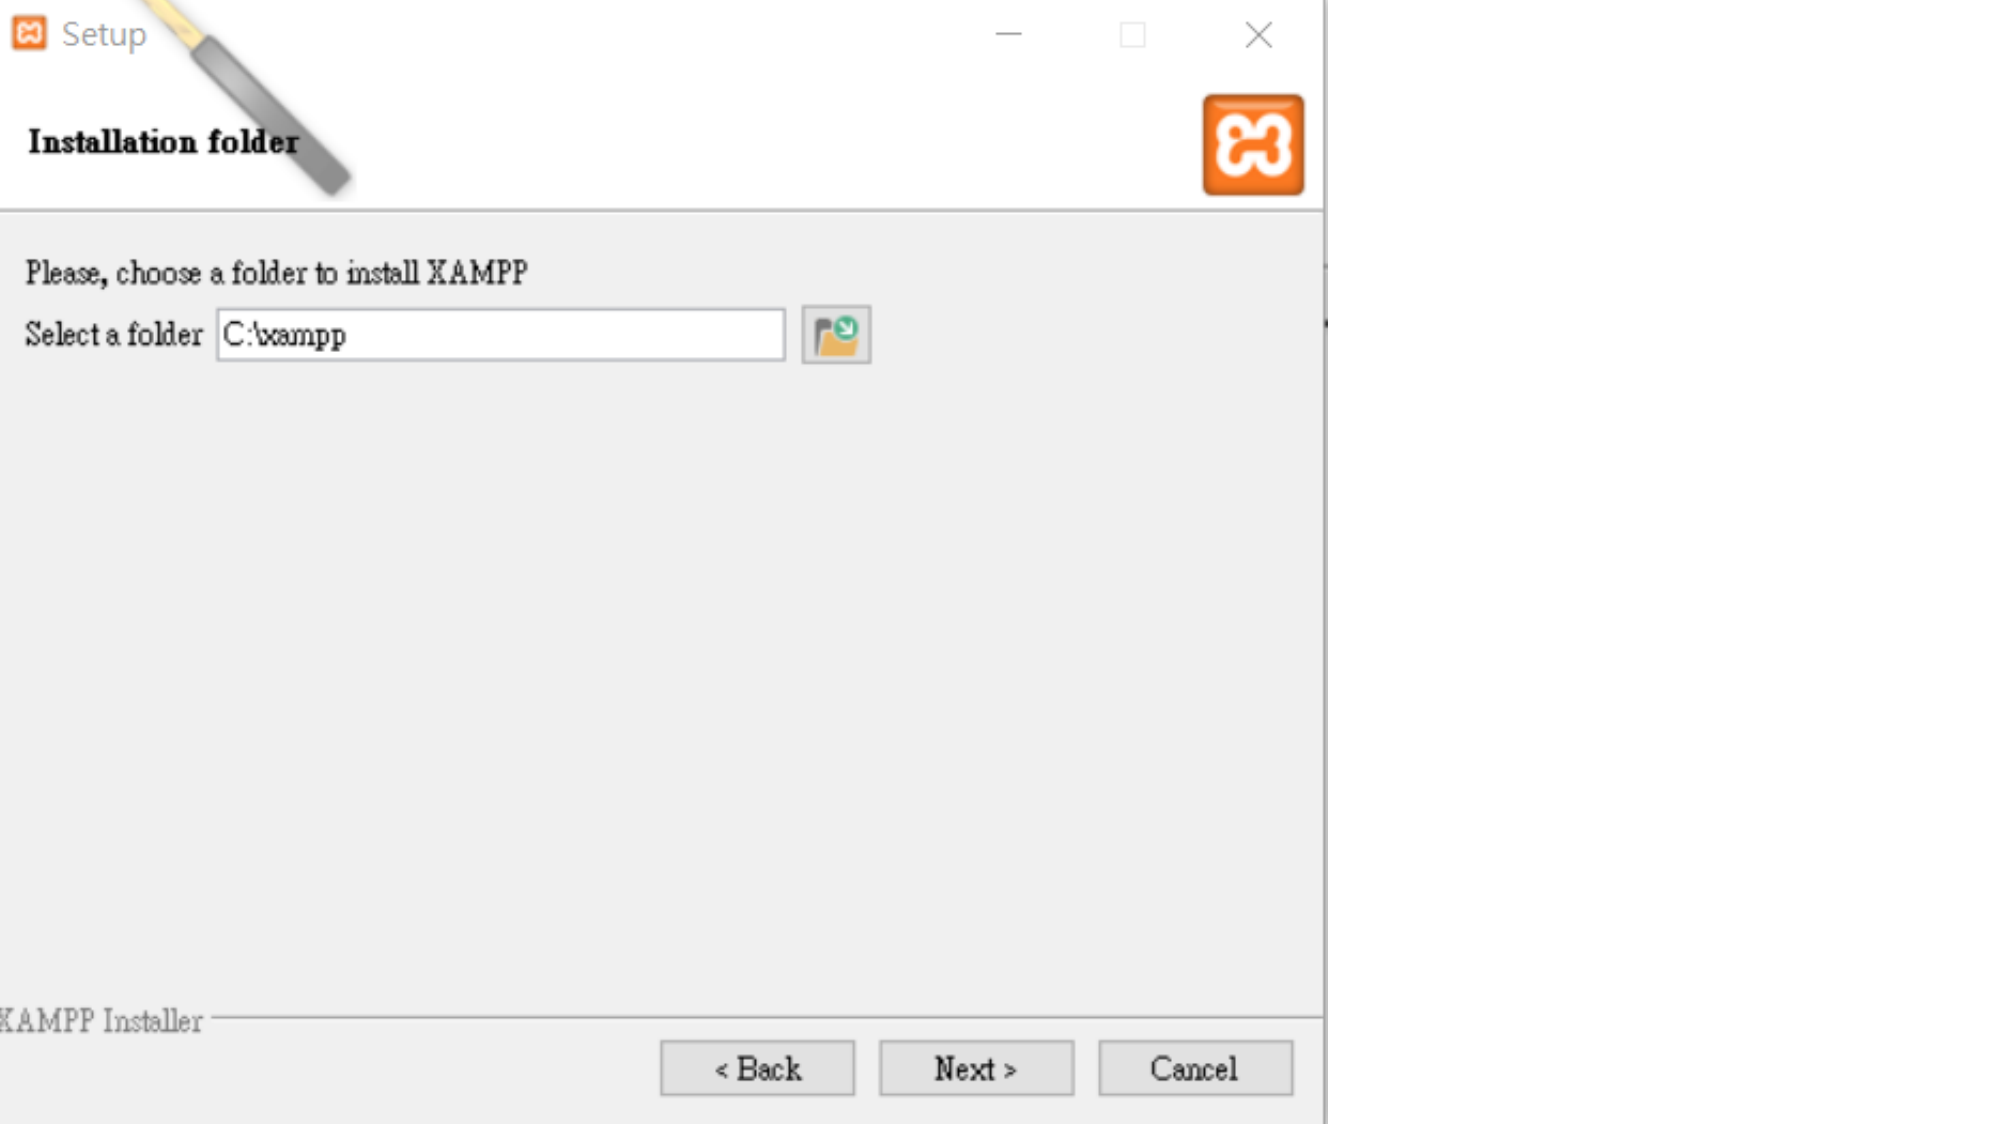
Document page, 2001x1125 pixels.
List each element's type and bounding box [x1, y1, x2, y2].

list [0, 0, 1328, 1124]
